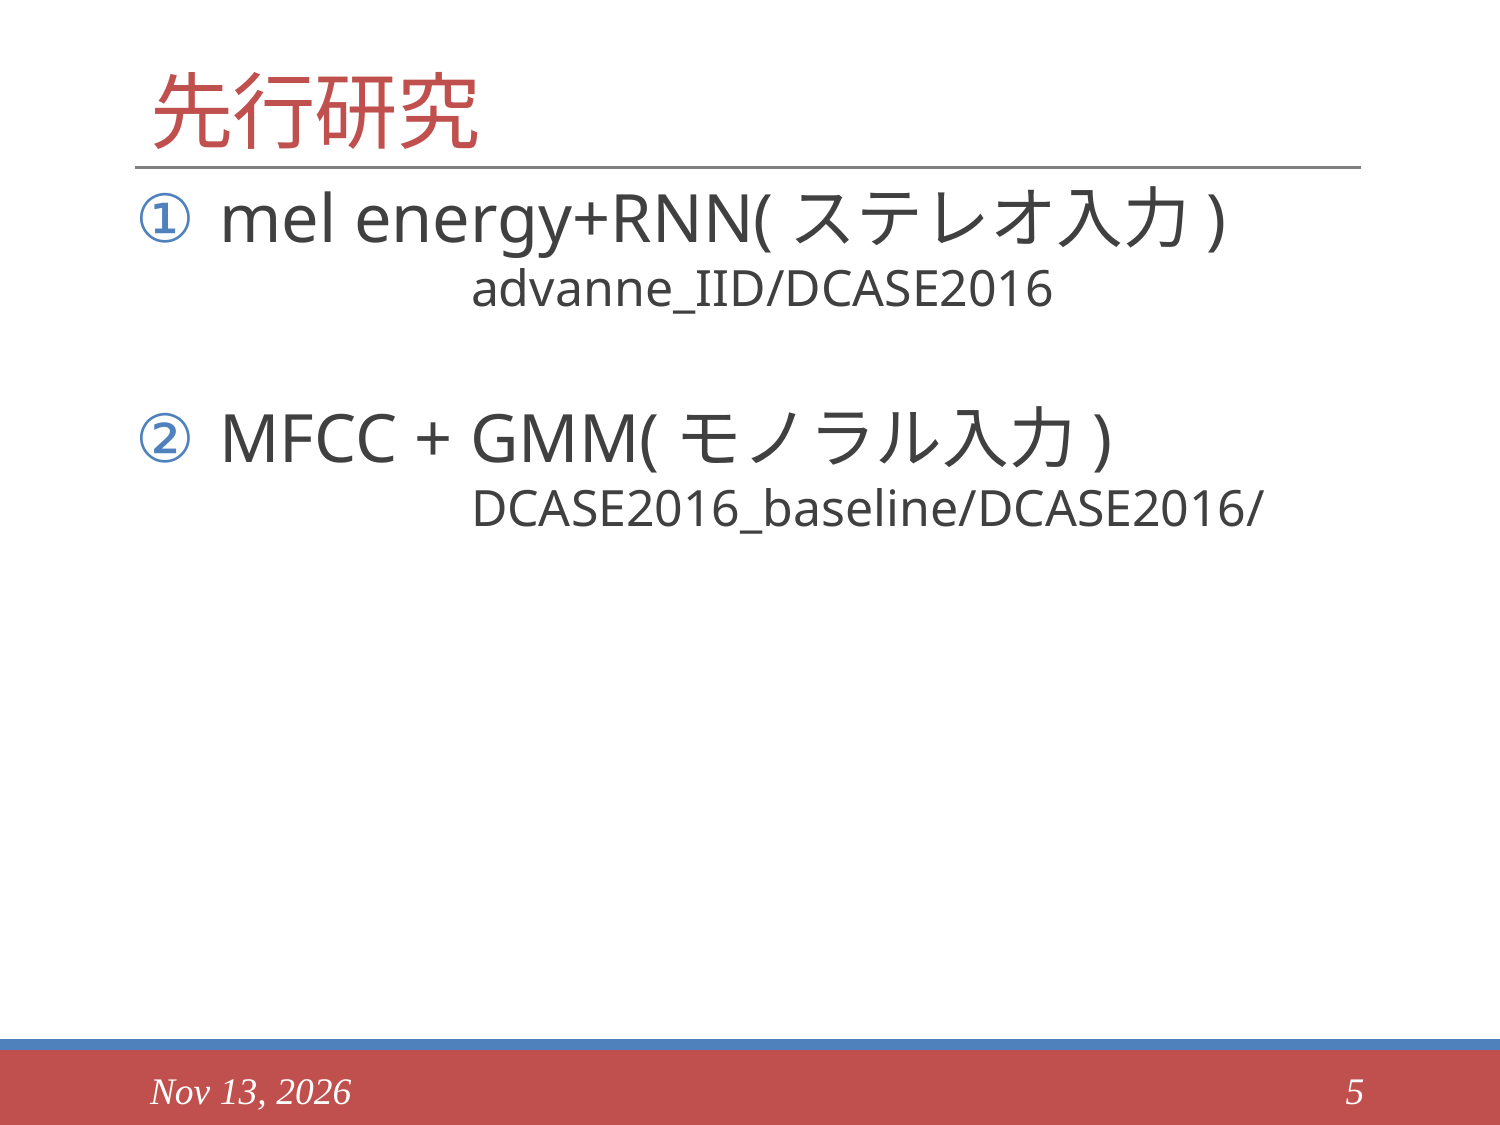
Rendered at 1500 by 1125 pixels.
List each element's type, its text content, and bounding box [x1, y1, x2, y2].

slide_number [135, 1059, 440, 1120]
slide_number 5 [1218, 1059, 1380, 1120]
title 先行研究 [135, 47, 1373, 168]
list mel energy+RNN(ステレオ入力) advanne_IID/DCASE2016 MFCC + GMM(モノラル入力) DCASE2016_baseline/DCASE2016/ [135, 177, 1373, 963]
